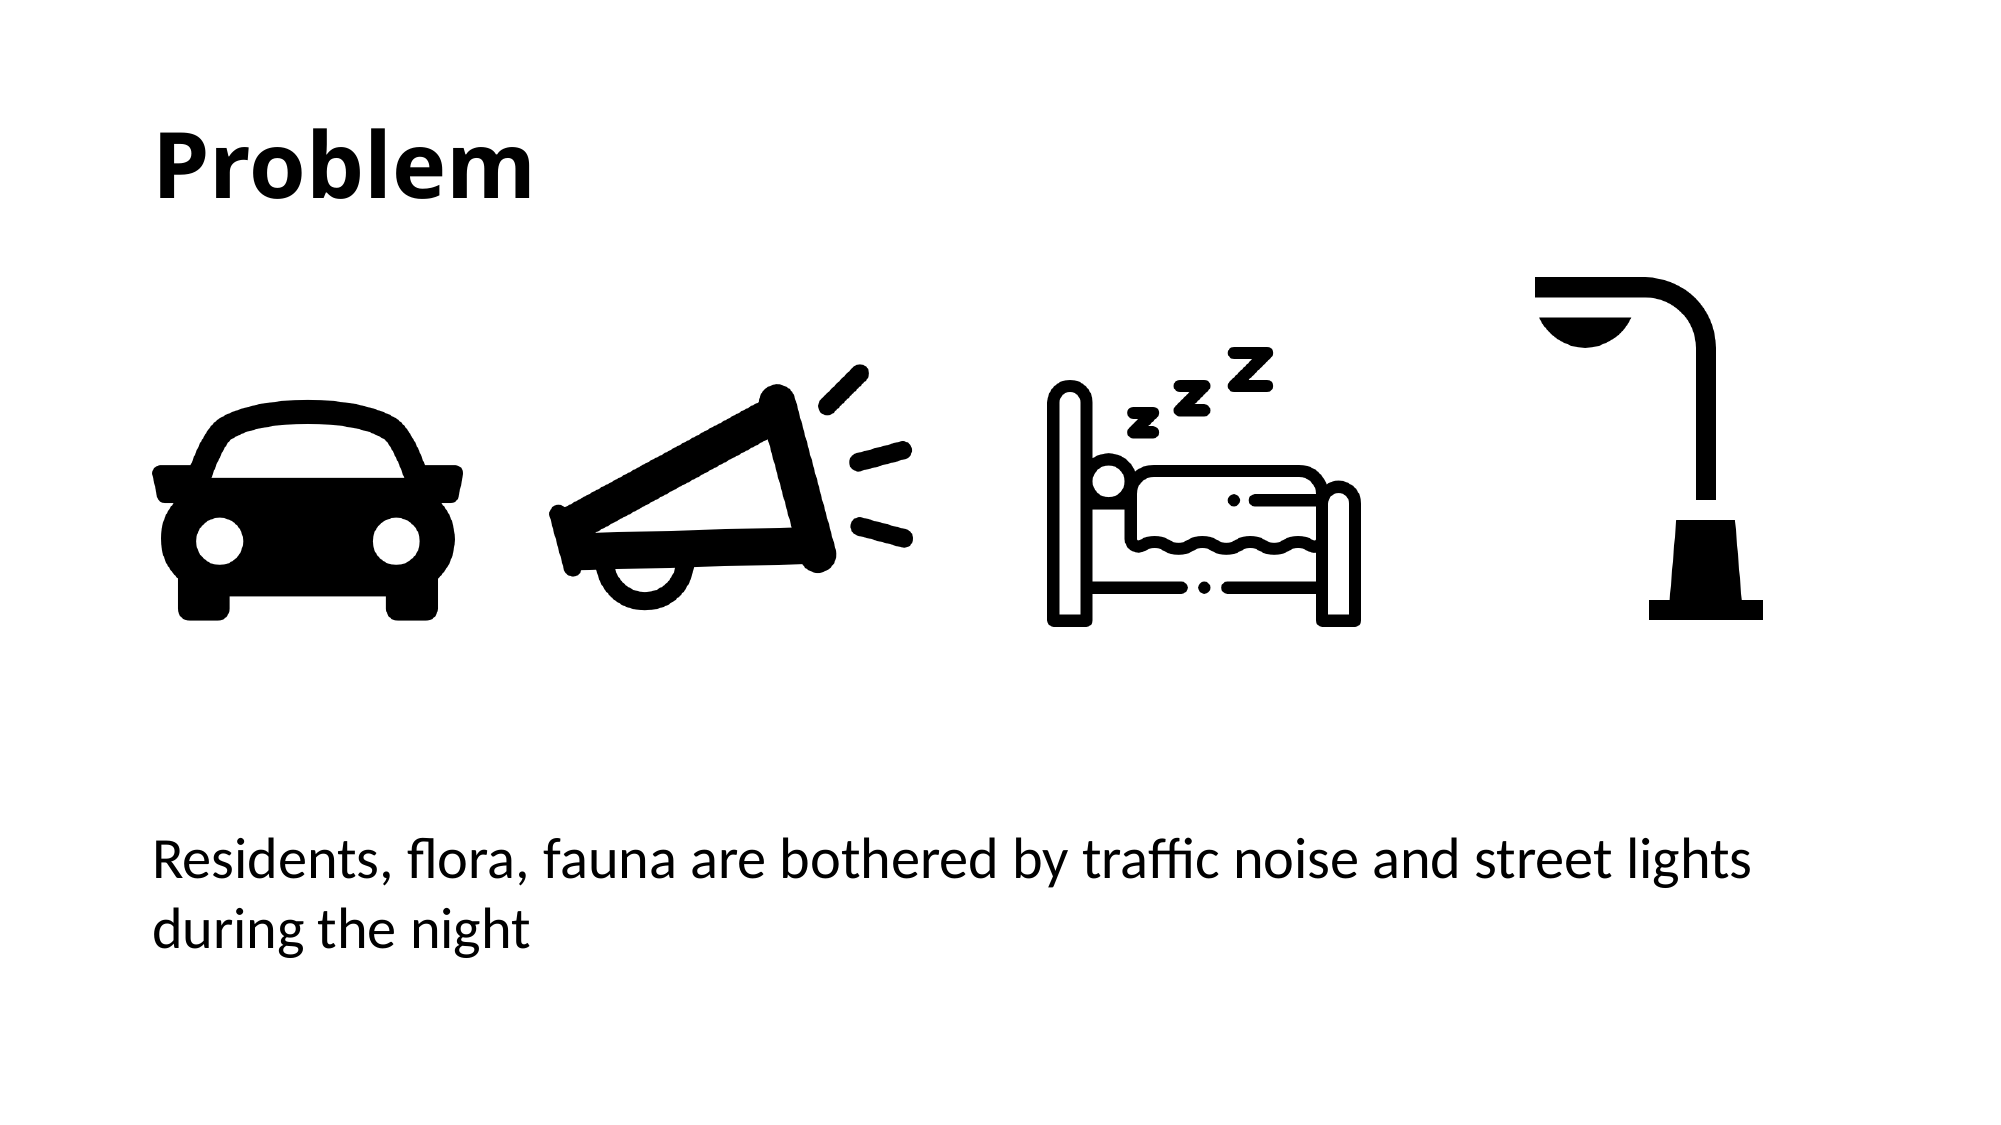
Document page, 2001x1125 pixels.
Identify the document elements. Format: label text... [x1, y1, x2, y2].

list Residents, flora, fauna are bothered by traffic noise and street lights during the night [137, 813, 1933, 985]
title Problem [137, 59, 1863, 278]
picture [1477, 277, 1820, 620]
picture [152, 354, 464, 666]
picture [549, 305, 913, 669]
picture [1047, 330, 1361, 643]
